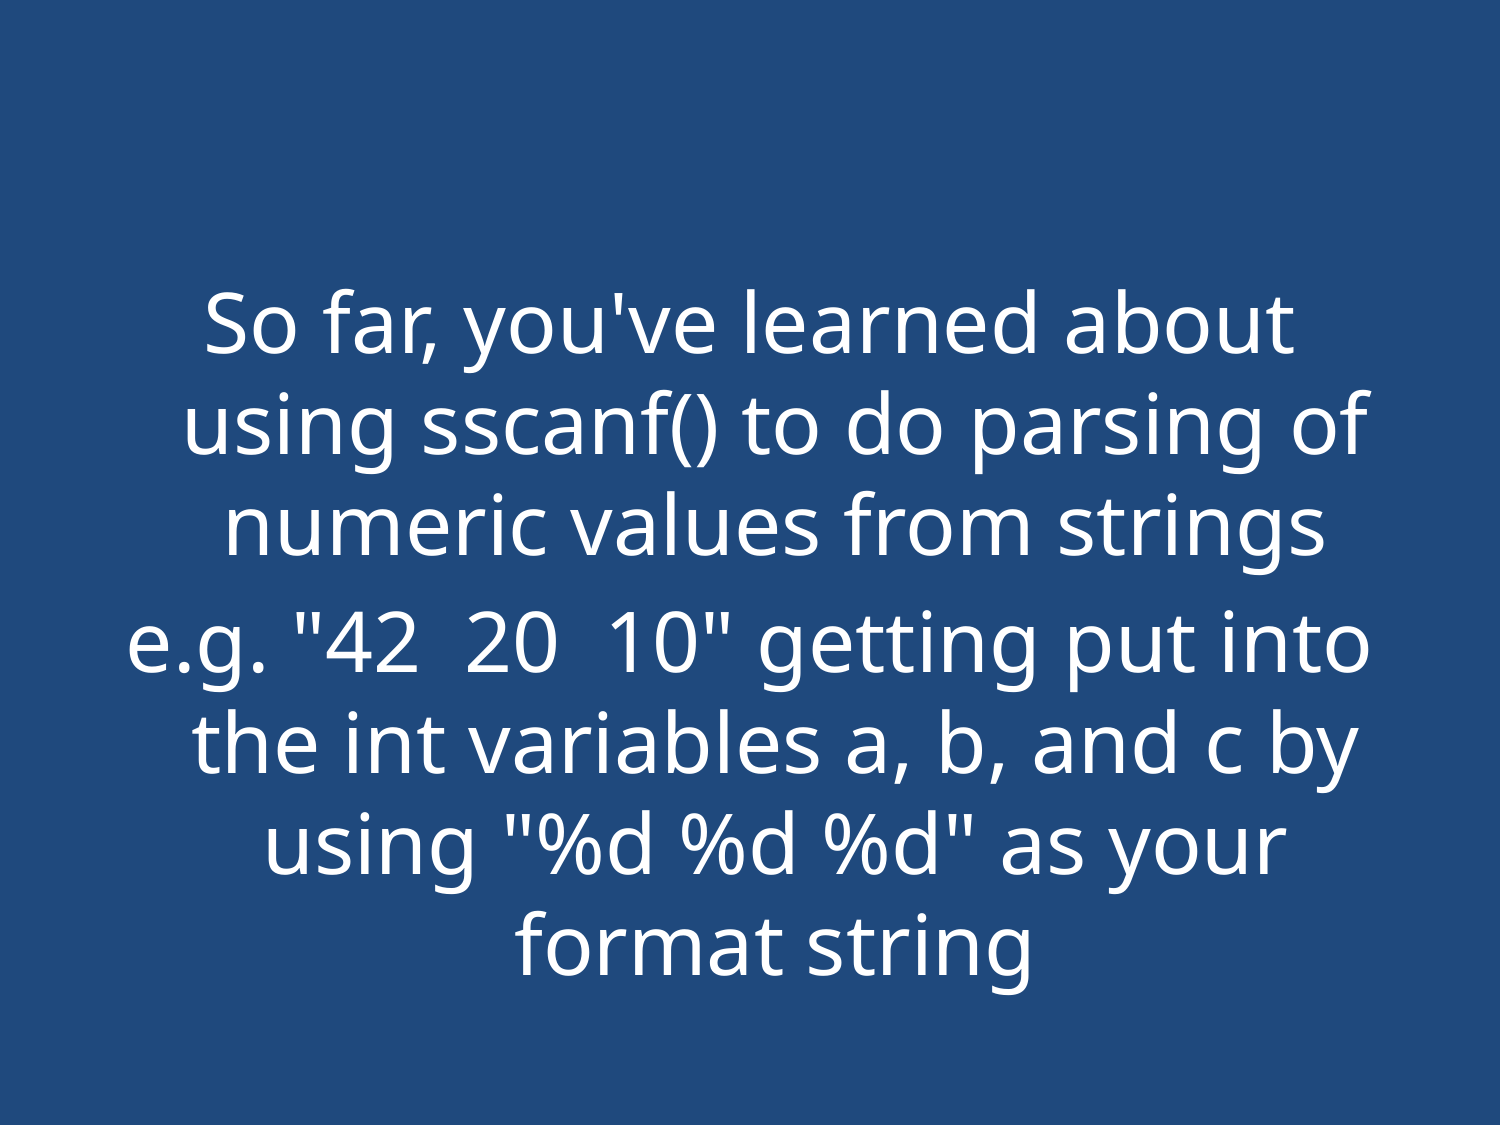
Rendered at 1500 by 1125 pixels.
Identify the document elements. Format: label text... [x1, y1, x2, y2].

list So far, you've learned about using sscanf() to do parsing of numeric values from strings e.g. "42 20 10" getting put into the int variables a, b, and c by using "%d %d %d" as your format string [75, 262, 1425, 1005]
